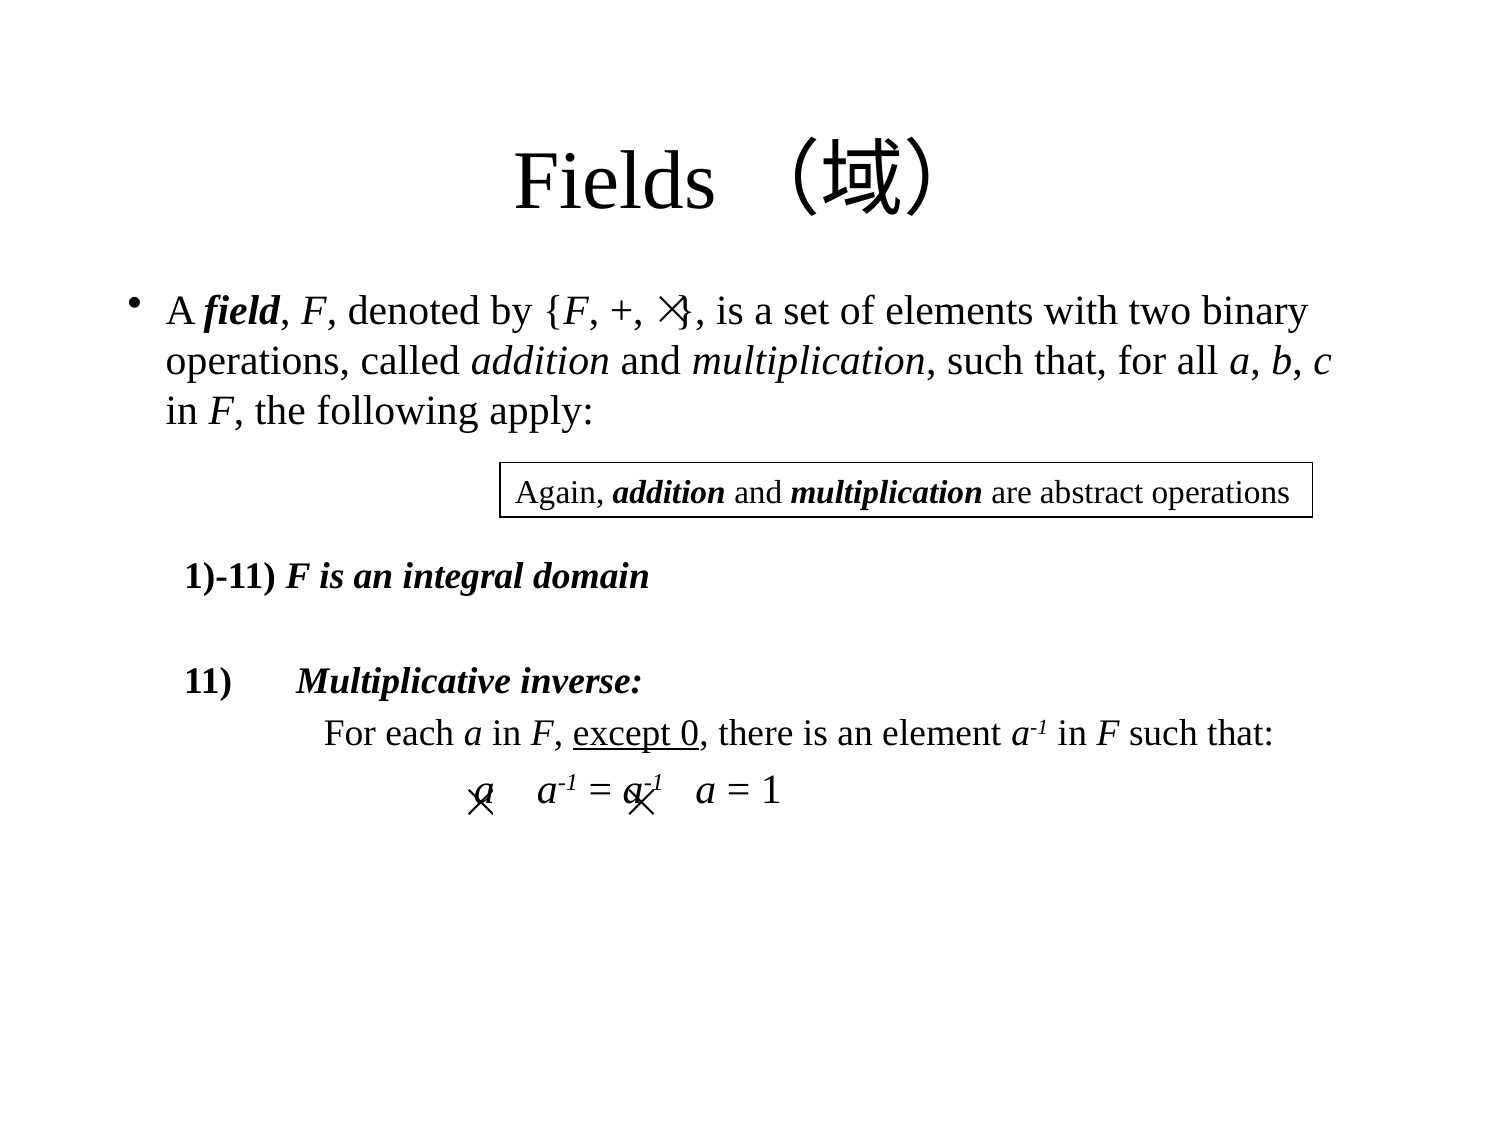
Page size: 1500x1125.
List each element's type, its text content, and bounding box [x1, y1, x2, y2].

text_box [650, 292, 685, 331]
title Fields（域） [112, 99, 1388, 250]
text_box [619, 785, 654, 824]
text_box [459, 785, 493, 824]
text_box Again, addition and multiplication are abstract operations [499, 462, 1313, 518]
list A field, F, denoted by {F, +, }, is a set of elements with two binary operations, called addition and multiplication, such that, for all a, b, c in F, the following apply: 1)-11) F is an integral domain 11) Multiplicative inverse: For each a in F, except 0, there is an element a-1 in F such that: a a-1 = a-1 a = 1 [112, 275, 1388, 1000]
